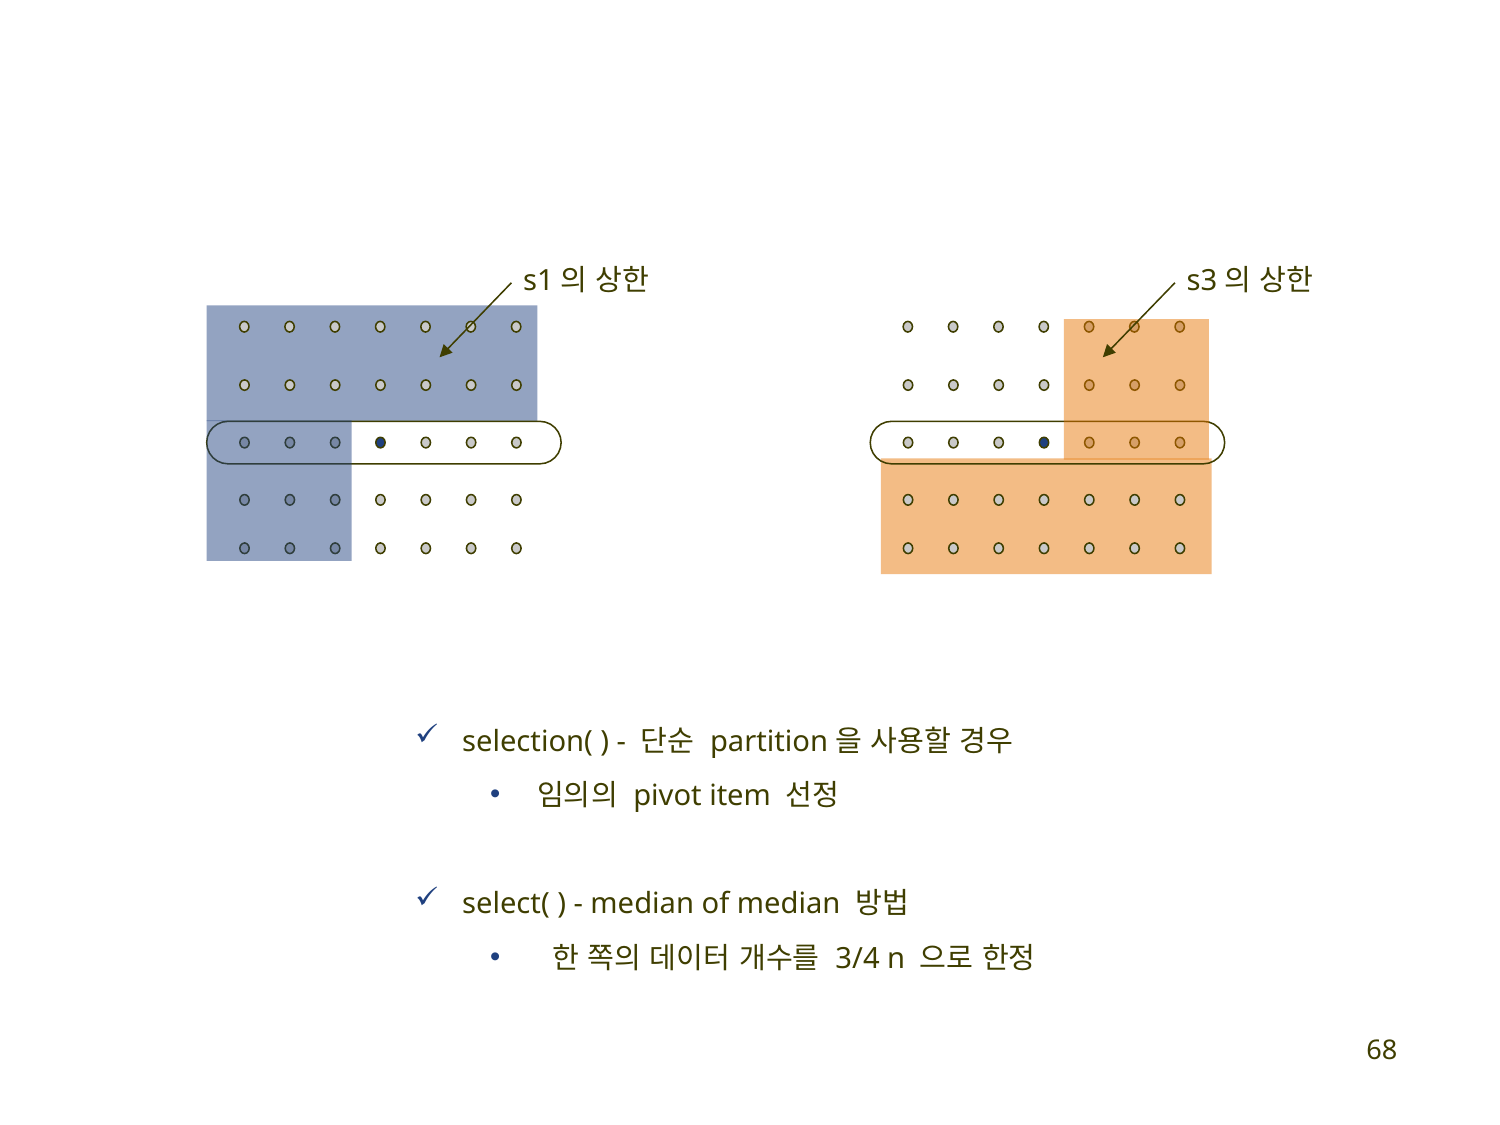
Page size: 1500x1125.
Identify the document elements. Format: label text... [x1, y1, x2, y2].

text_box [870, 421, 1225, 464]
text_box [1063, 319, 1209, 460]
text_box [375, 379, 386, 391]
text_box [239, 321, 249, 333]
text_box [1039, 494, 1049, 506]
text_box s1의 상한 [517, 235, 657, 302]
text_box [1175, 494, 1185, 506]
text_box [994, 379, 1004, 391]
text_box [466, 542, 476, 554]
text_box [903, 321, 913, 333]
text_box [421, 494, 431, 506]
text_box [206, 305, 538, 421]
text_box [948, 542, 959, 554]
text_box [1039, 379, 1049, 391]
text_box [375, 494, 386, 506]
text_box [511, 379, 522, 391]
text_box [993, 321, 1004, 333]
text_box [1039, 542, 1049, 554]
text_box [1084, 494, 1094, 506]
text_box [285, 379, 295, 391]
text_box [880, 462, 1212, 575]
text_box [903, 494, 913, 506]
text_box [1175, 542, 1185, 554]
text_box [948, 379, 959, 391]
text_box [421, 542, 431, 554]
text_box [1084, 542, 1094, 554]
text_box [466, 379, 476, 391]
text_box [994, 494, 1004, 506]
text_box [1102, 282, 1176, 358]
text_box [239, 379, 250, 391]
text_box [511, 542, 522, 554]
text_box [994, 542, 1004, 554]
text_box [375, 542, 386, 554]
text_box [206, 420, 352, 561]
text_box [1129, 494, 1140, 506]
text_box [284, 321, 295, 333]
text_box selection( ) - 단순 partition을 사용할 경우 임의의 pivot item 선정 select( ) - median of median 방법 한 쪽의 데이터 개수를 3/4 n 으로 한정 [409, 697, 1130, 980]
text_box [421, 379, 431, 391]
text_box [439, 282, 512, 358]
text_box [466, 494, 476, 506]
text_box [903, 379, 913, 391]
text_box [1039, 321, 1049, 333]
text_box [375, 321, 385, 333]
text_box [1129, 542, 1140, 554]
slide_number 68 [1099, 1024, 1413, 1101]
text_box [948, 321, 958, 333]
text_box s3의 상한 [1180, 235, 1320, 302]
text_box [352, 421, 562, 464]
text_box [516, 321, 521, 333]
text_box [330, 321, 340, 333]
text_box [511, 494, 522, 506]
text_box [420, 321, 431, 333]
text_box [330, 379, 340, 391]
text_box [948, 494, 959, 506]
text_box [903, 542, 913, 554]
